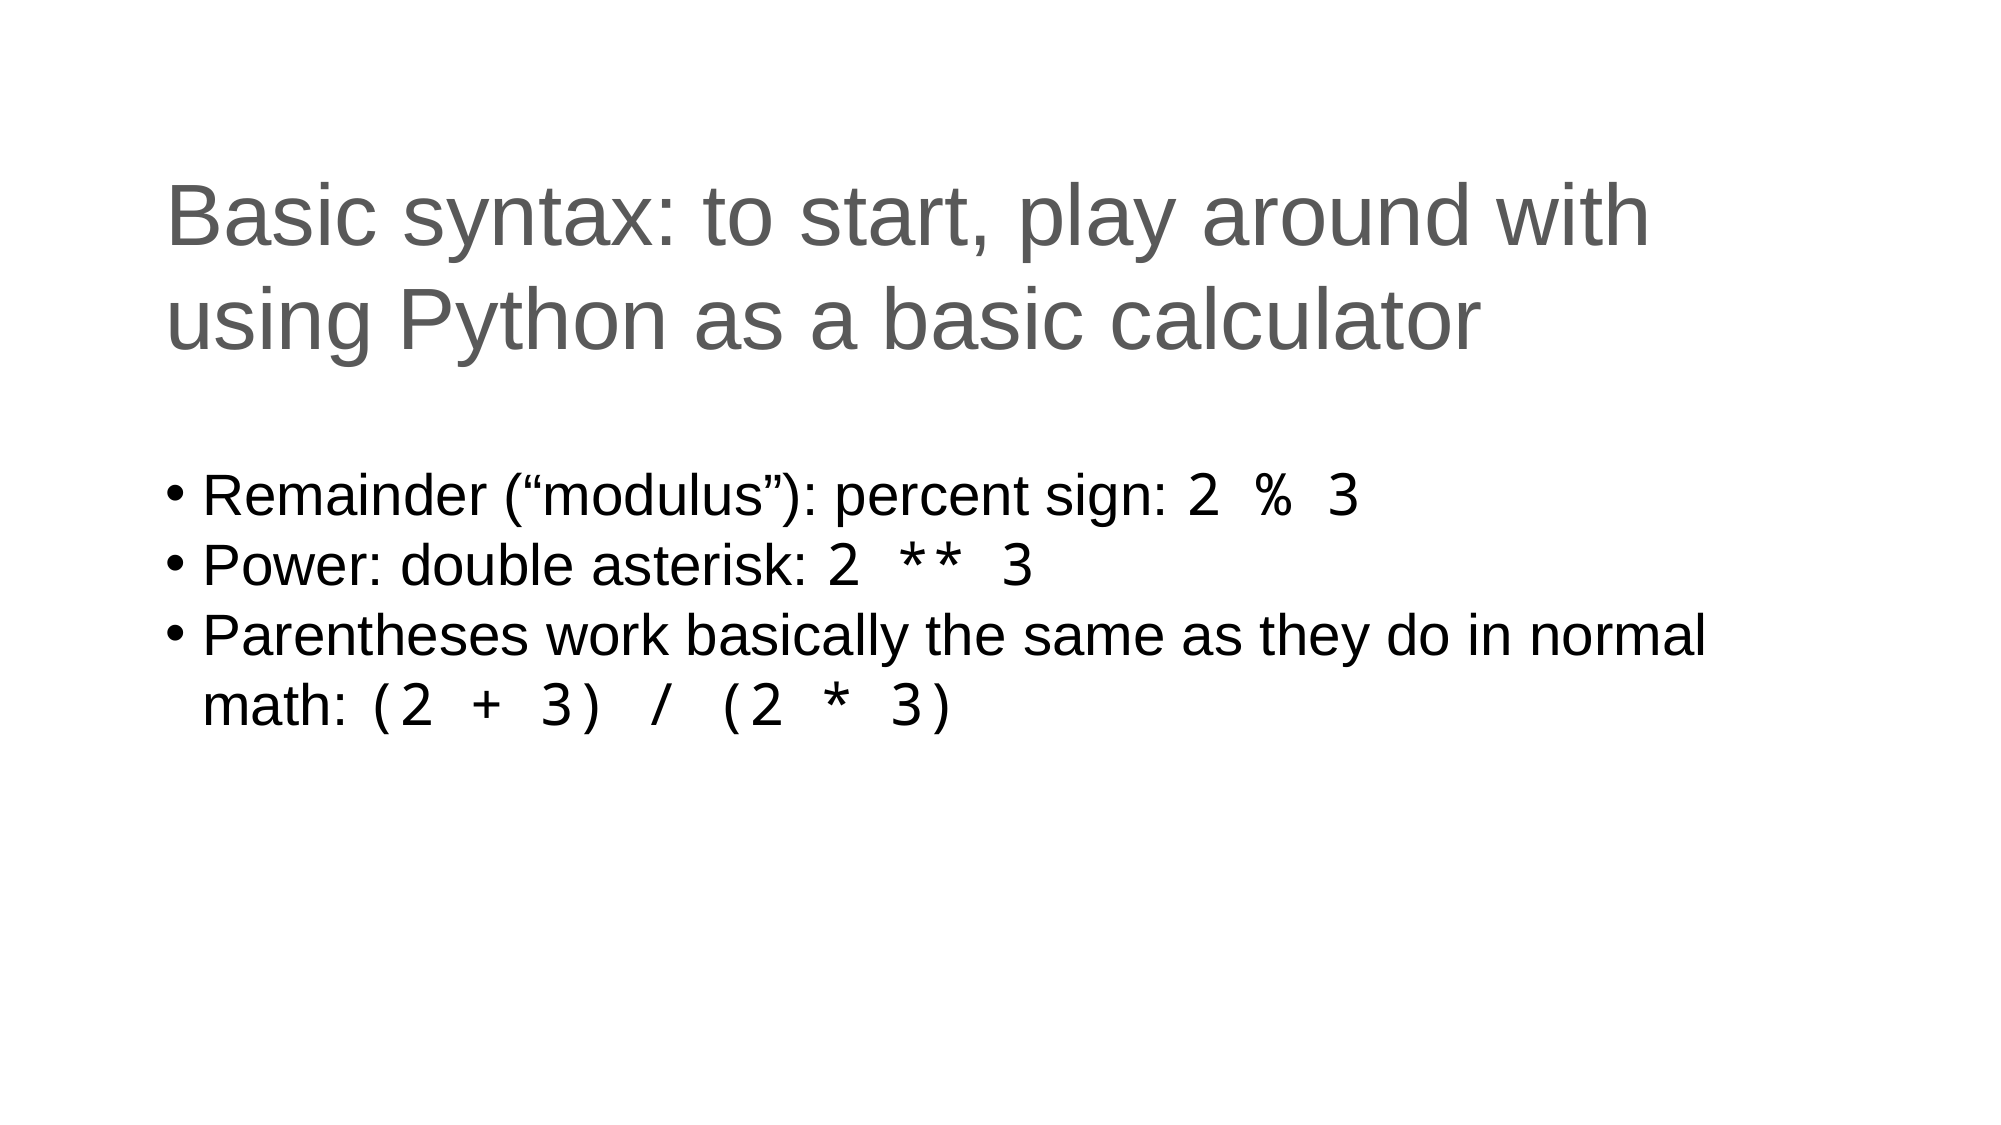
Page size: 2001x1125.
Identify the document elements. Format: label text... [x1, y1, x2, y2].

title Basic syntax: to start, play around with using Python as a basic calculator [150, 149, 1875, 375]
list Remainder (“modulus”): percent sign: 2 % 3 Power: double asterisk: 2 ** 3 Parentheses work basically the same as they do in normal math: (2 + 3) / (2 * 3) [150, 450, 1875, 975]
